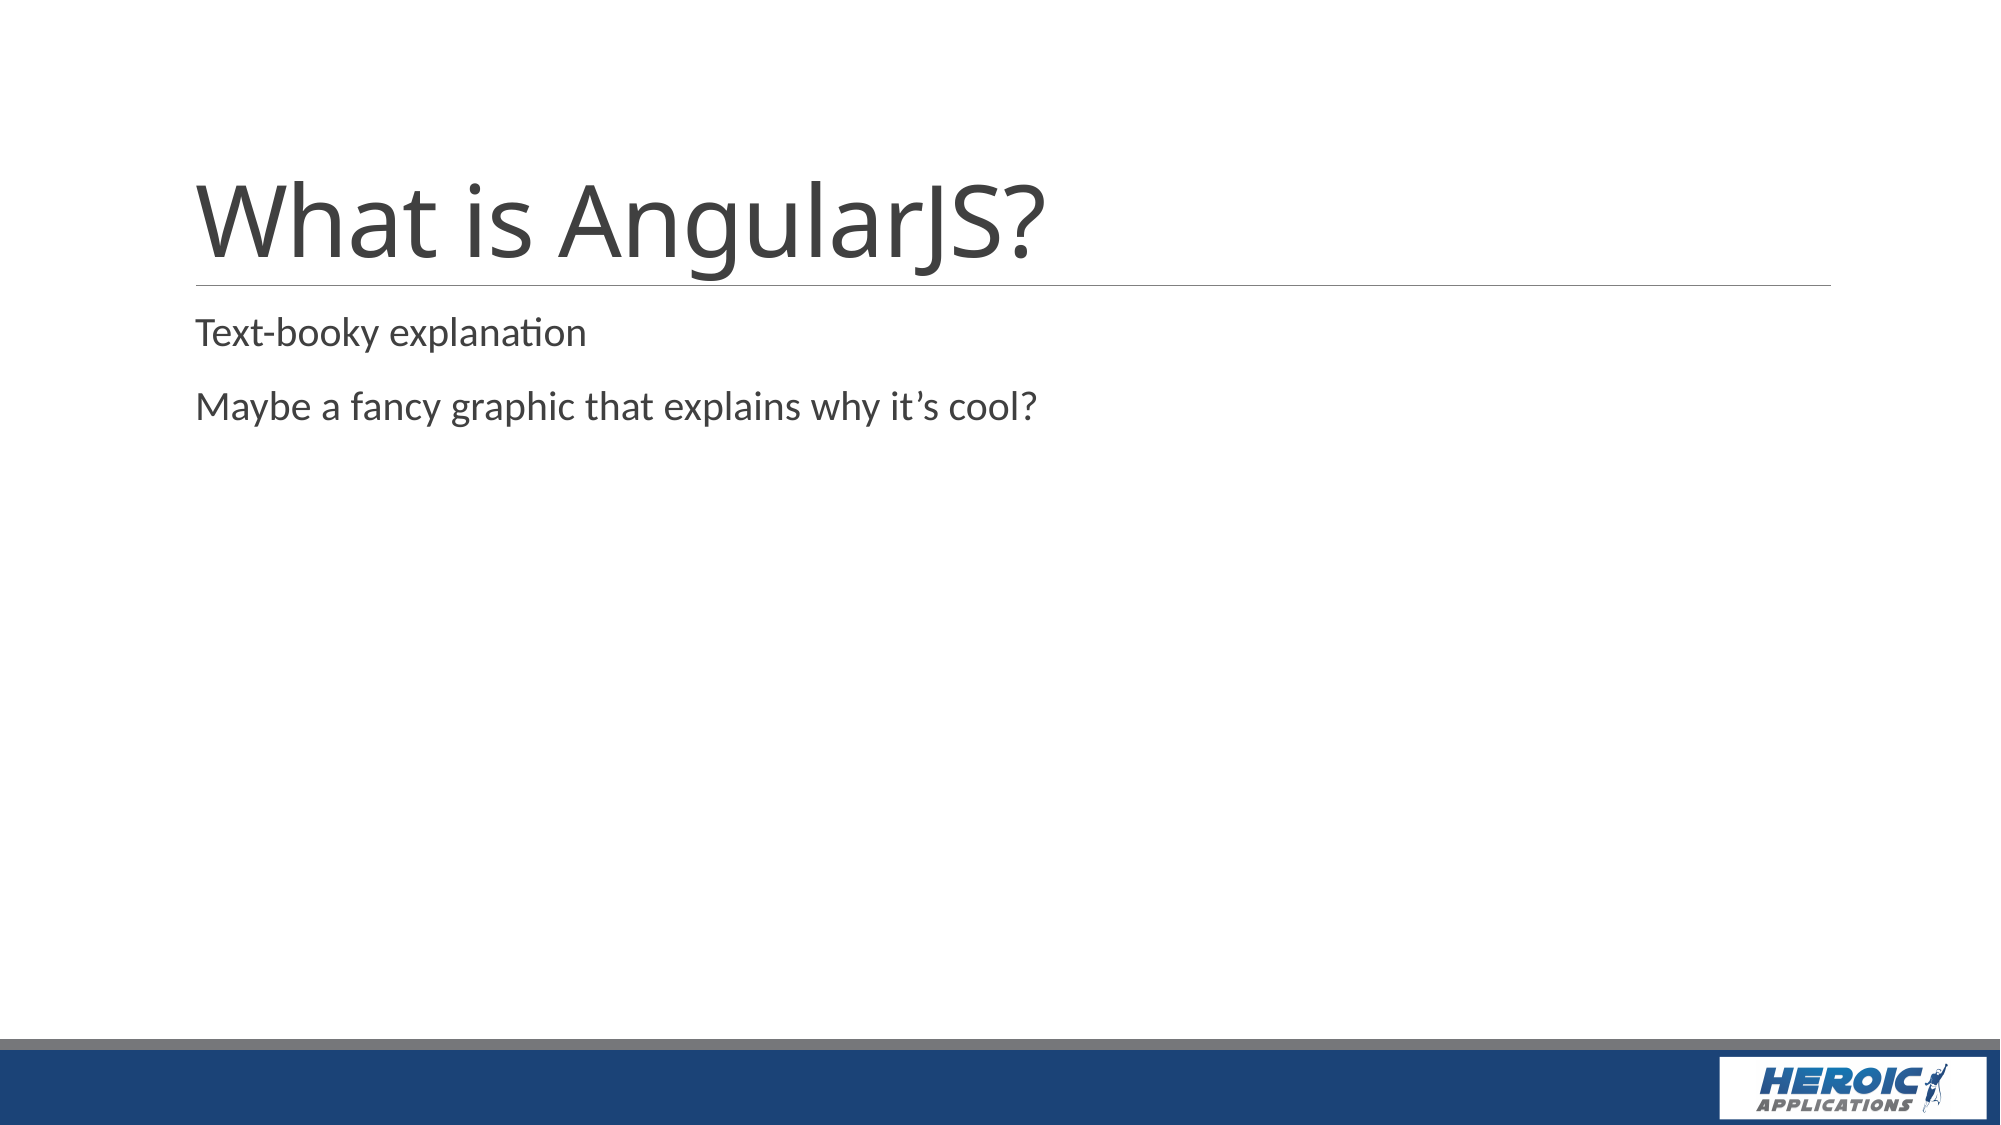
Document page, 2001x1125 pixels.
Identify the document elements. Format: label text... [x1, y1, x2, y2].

title What is AngularJS? [180, 47, 1830, 285]
picture [1756, 1060, 1951, 1116]
list Text-booky explanation Maybe a fancy graphic that explains why it’s cool? [180, 302, 1830, 963]
